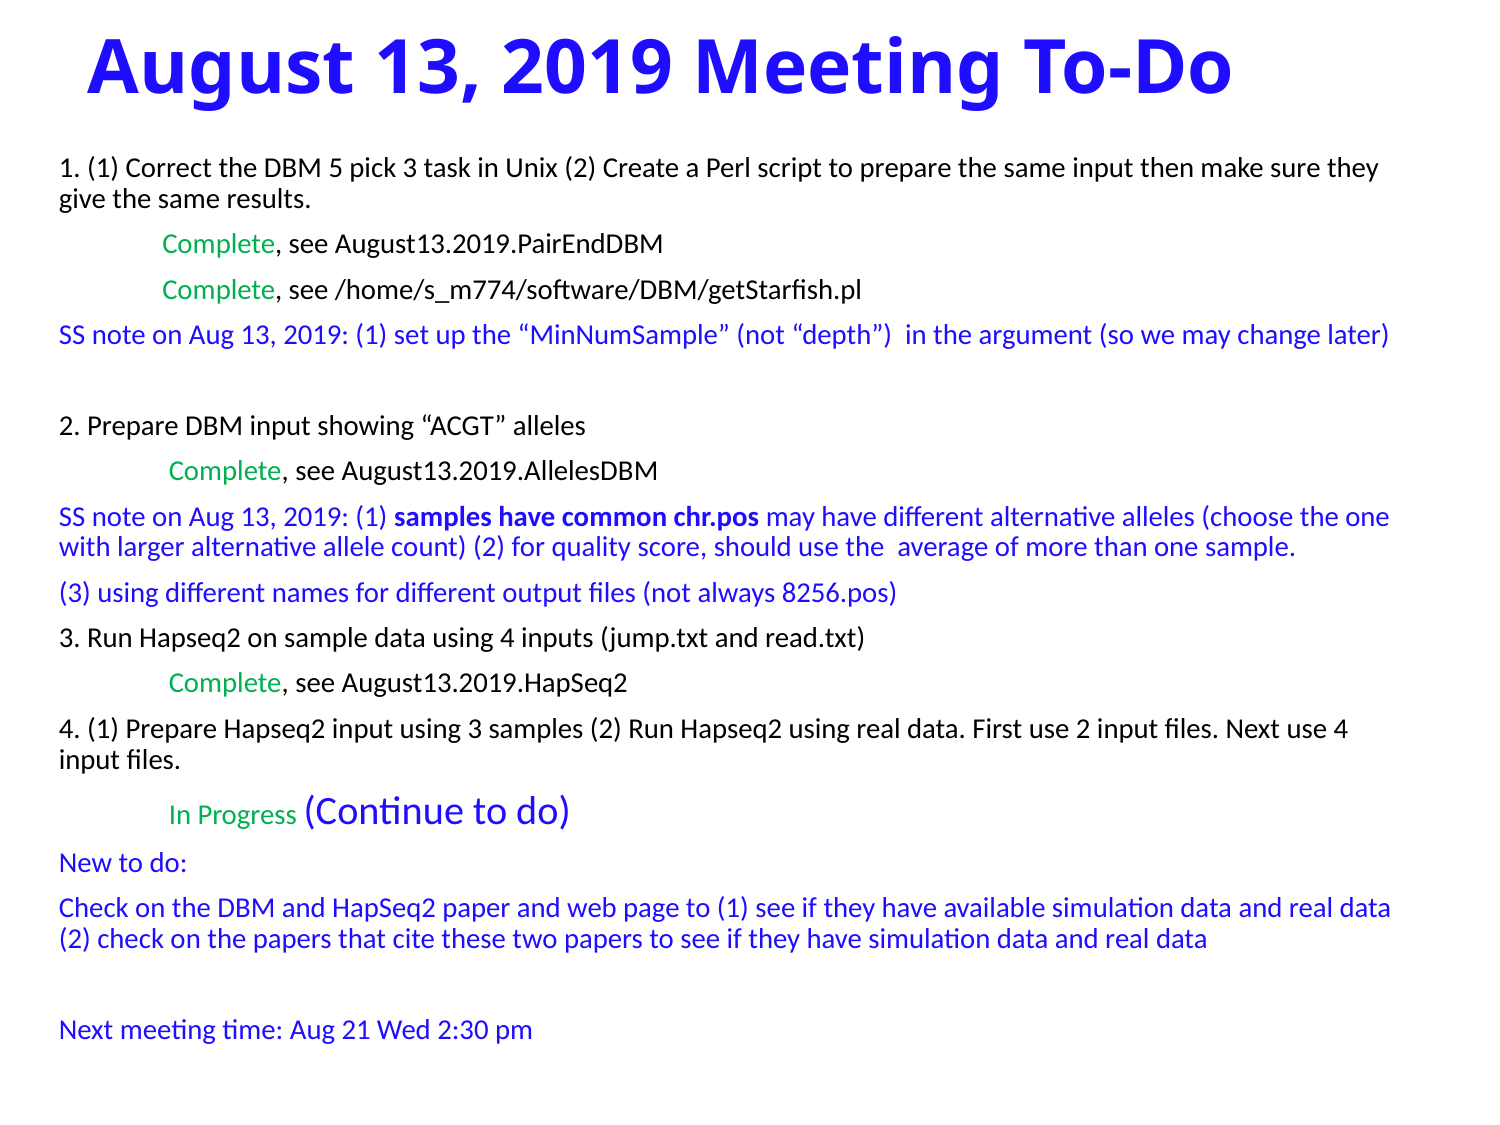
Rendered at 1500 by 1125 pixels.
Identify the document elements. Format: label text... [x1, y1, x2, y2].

title August 13, 2019 Meeting To-Do [72, 12, 1367, 128]
list 1. (1) Correct the DBM 5 pick 3 task in Unix (2) Create a Perl script to prepare the same input then make sure they give the same results. Complete, see August13.2019.PairEndDBM Complete, see /home/s_m774/software/DBM/getStarfish.pl SS note on Aug 13, 2019: (1) set up the “MinNumSample” (not “depth”) in the argument (so we may change later) 2. Prepare DBM input showing “ACGT” alleles Complete, see August13.2019.AllelesDBM SS note on Aug 13, 2019: (1) samples have common chr.pos may have different alternative alleles (choose the one with larger alternative allele count) (2) for quality score, should use the average of more than one sample. (3) using different names for different output files (not always 8256.pos) 3. Run Hapseq2 on sample data using 4 inputs (jump.txt and read.txt) Complete, see August13.2019.HapSeq2 4. (1) Prepare Hapseq2 input using 3 samples (2) Run Hapseq2 using real data. First use 2 input files. Next use 4 input files. In Progress (Continue to do) New to do: Check on the DBM and HapSeq2 paper and web page to (1) see if they have available simulation data and real data (2) check on the papers that cite these two papers to see if they have simulation data and real data Next meeting time: Aug 21 Wed 2:30 pm [43, 145, 1410, 1092]
